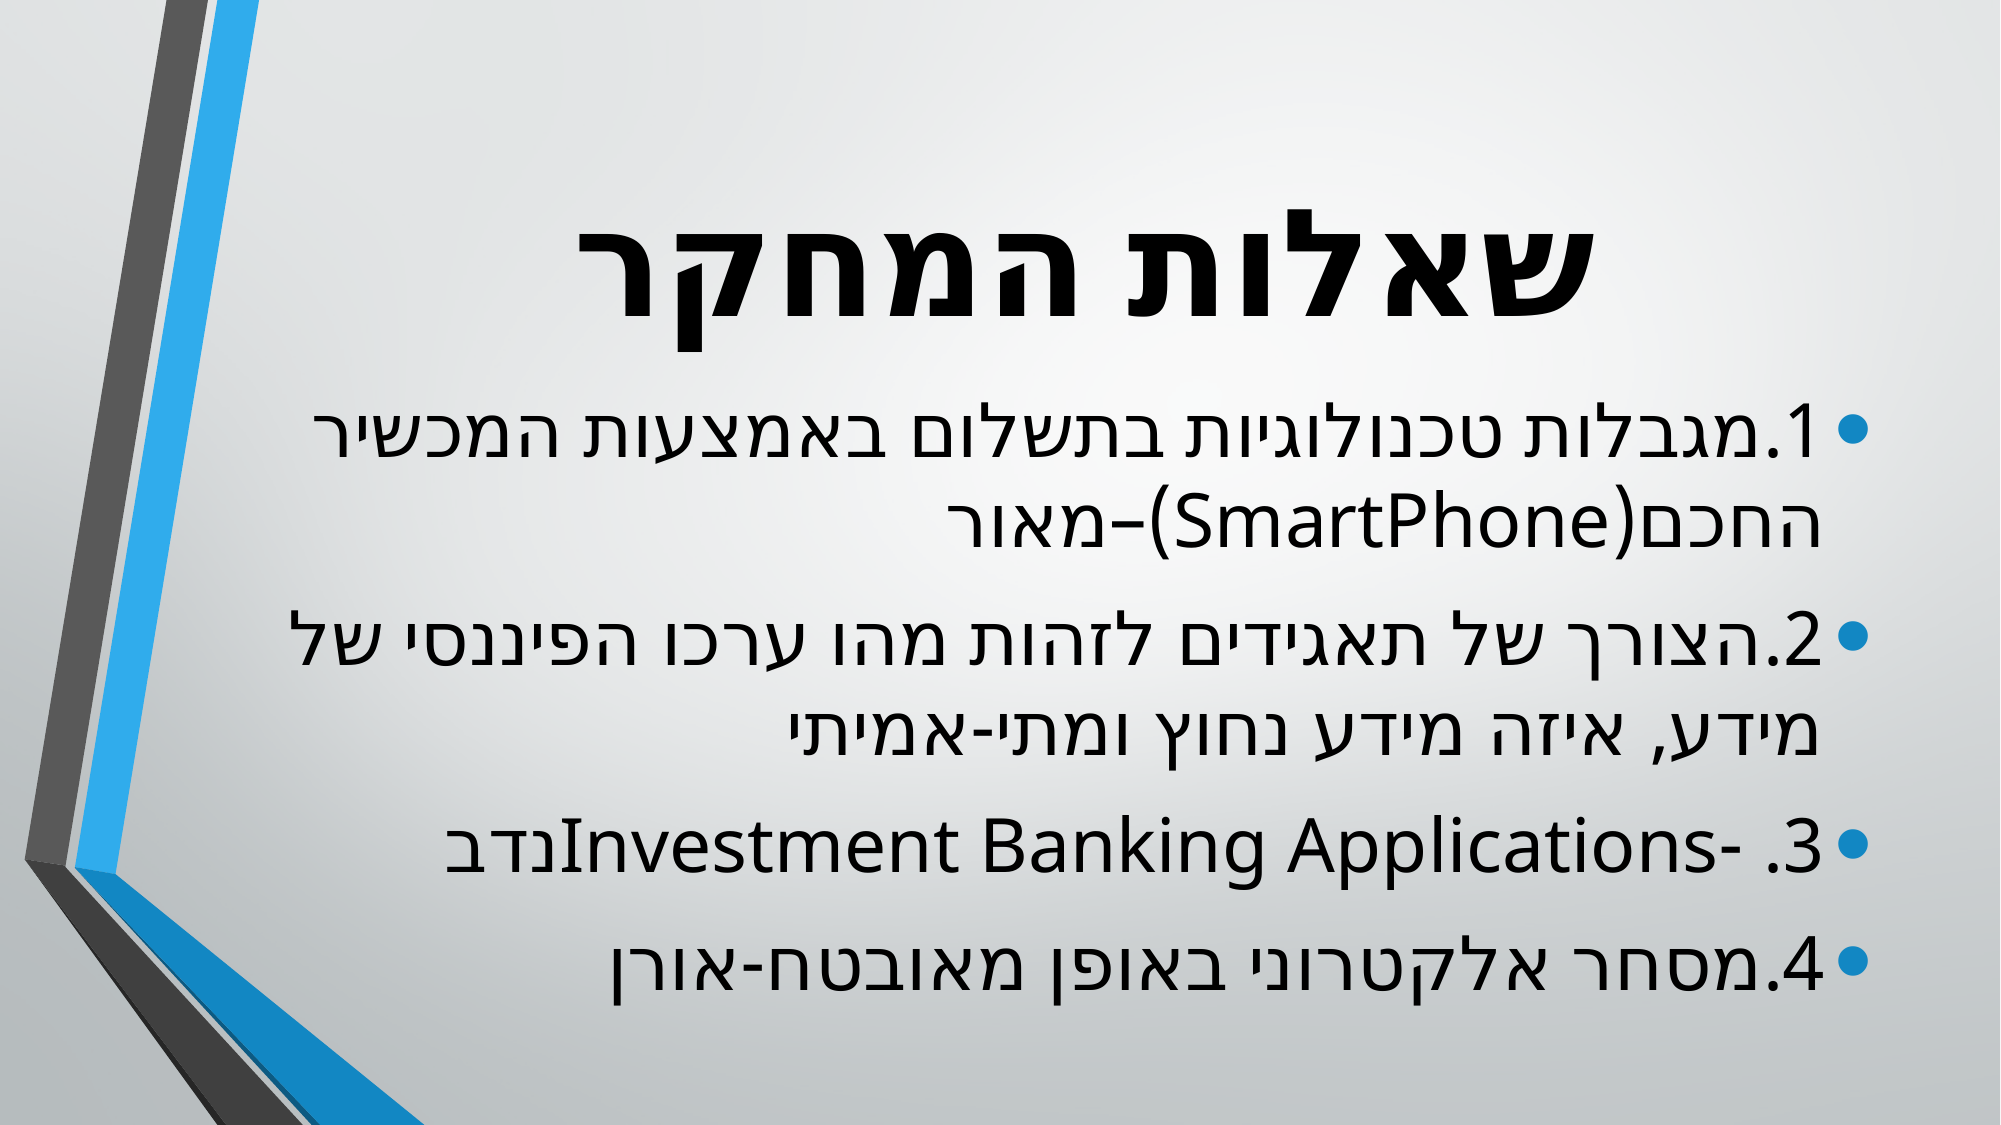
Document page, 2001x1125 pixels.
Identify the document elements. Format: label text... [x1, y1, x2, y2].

list 1.מגבלות טכנולוגיות בתשלום באמצעות המכשיר החכם(SmartPhone)–מאור 2.הצורך של תאגידים לזהות מהו ערכו הפיננסי של מידע, איזה מידע נחוץ ומתי-אמיתי 3. -Investment Banking Applicationsנדב 4.מסחר אלקטרוני באופן מאובטח-אורן [243, 437, 1887, 950]
title שאלות המחקר [243, 112, 1887, 400]
